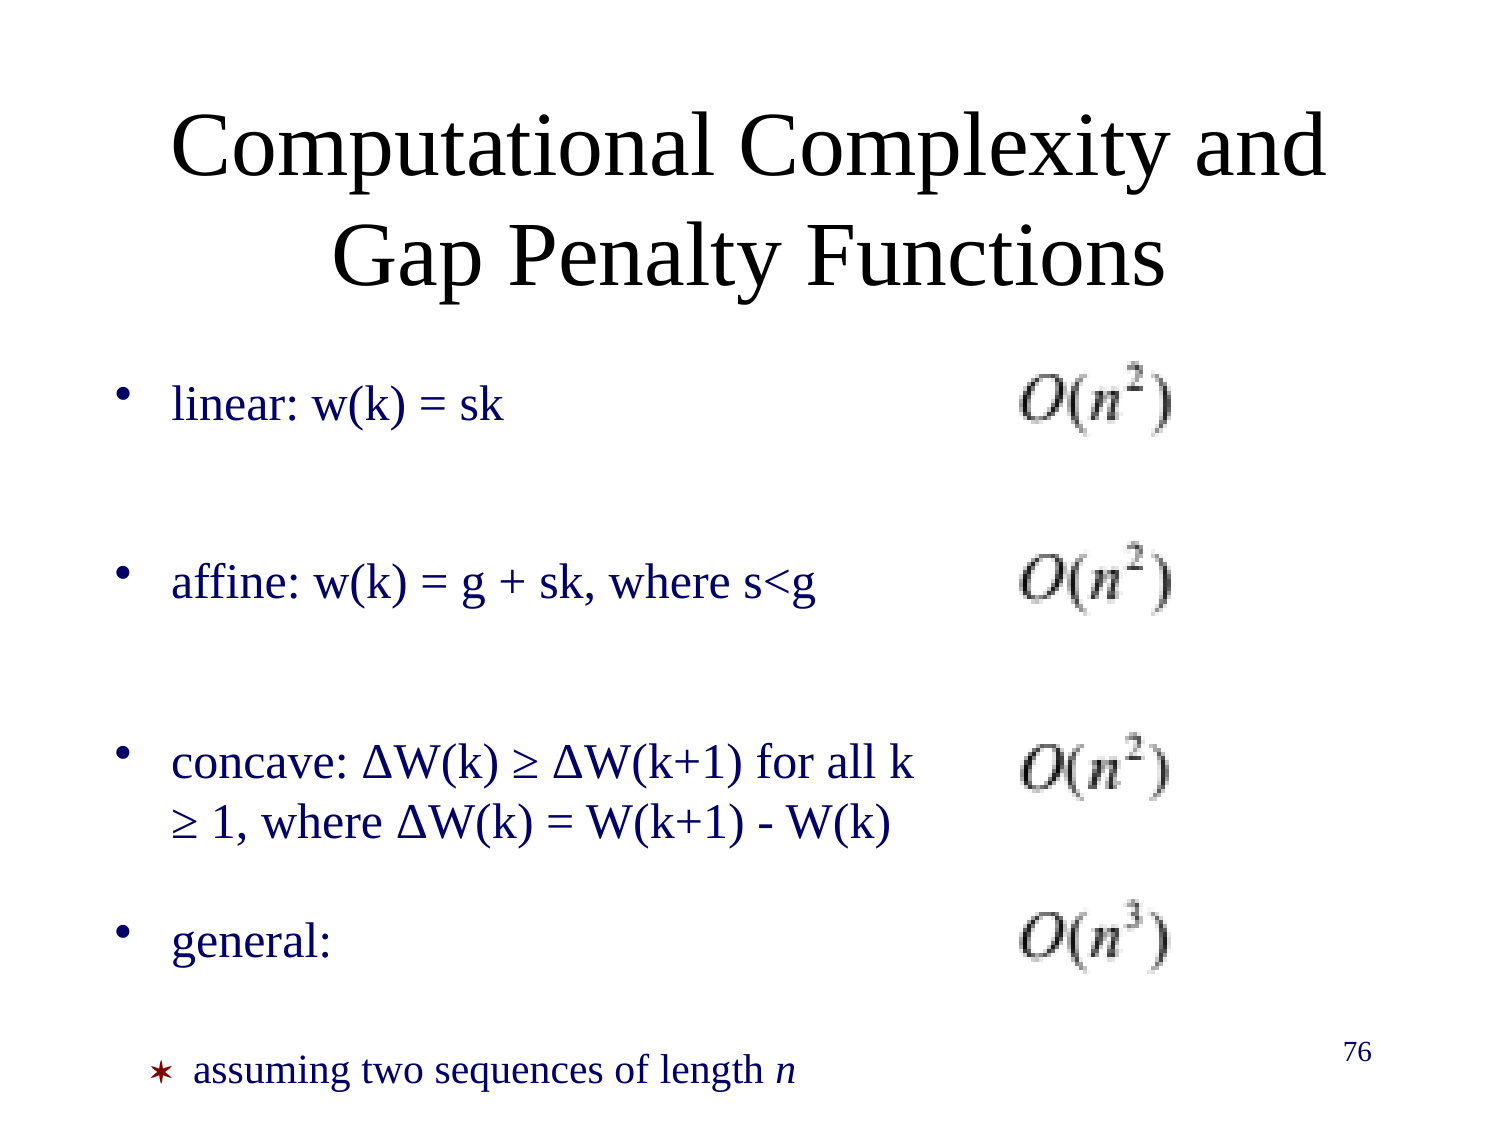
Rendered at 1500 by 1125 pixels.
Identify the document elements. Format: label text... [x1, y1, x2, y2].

slide_number 76 [1074, 1024, 1388, 1101]
text_box  assuming two sequences of length n [136, 1034, 812, 1100]
title Computational Complexity and Gap Penalty Functions [112, 99, 1388, 288]
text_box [1012, 349, 1176, 442]
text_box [1012, 724, 1170, 802]
list linear: w(k) = sk [99, 362, 1375, 513]
text_box general: [99, 899, 1375, 1050]
text_box concave: ΔW(k) ≥ ΔW(k+1) for all k ≥ 1, where ΔW(k) = W(k+1) - W(k) [99, 720, 938, 871]
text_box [1012, 528, 1176, 621]
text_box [1012, 887, 1176, 980]
text_box affine: w(k) = g + sk, where s<g [99, 541, 1375, 692]
